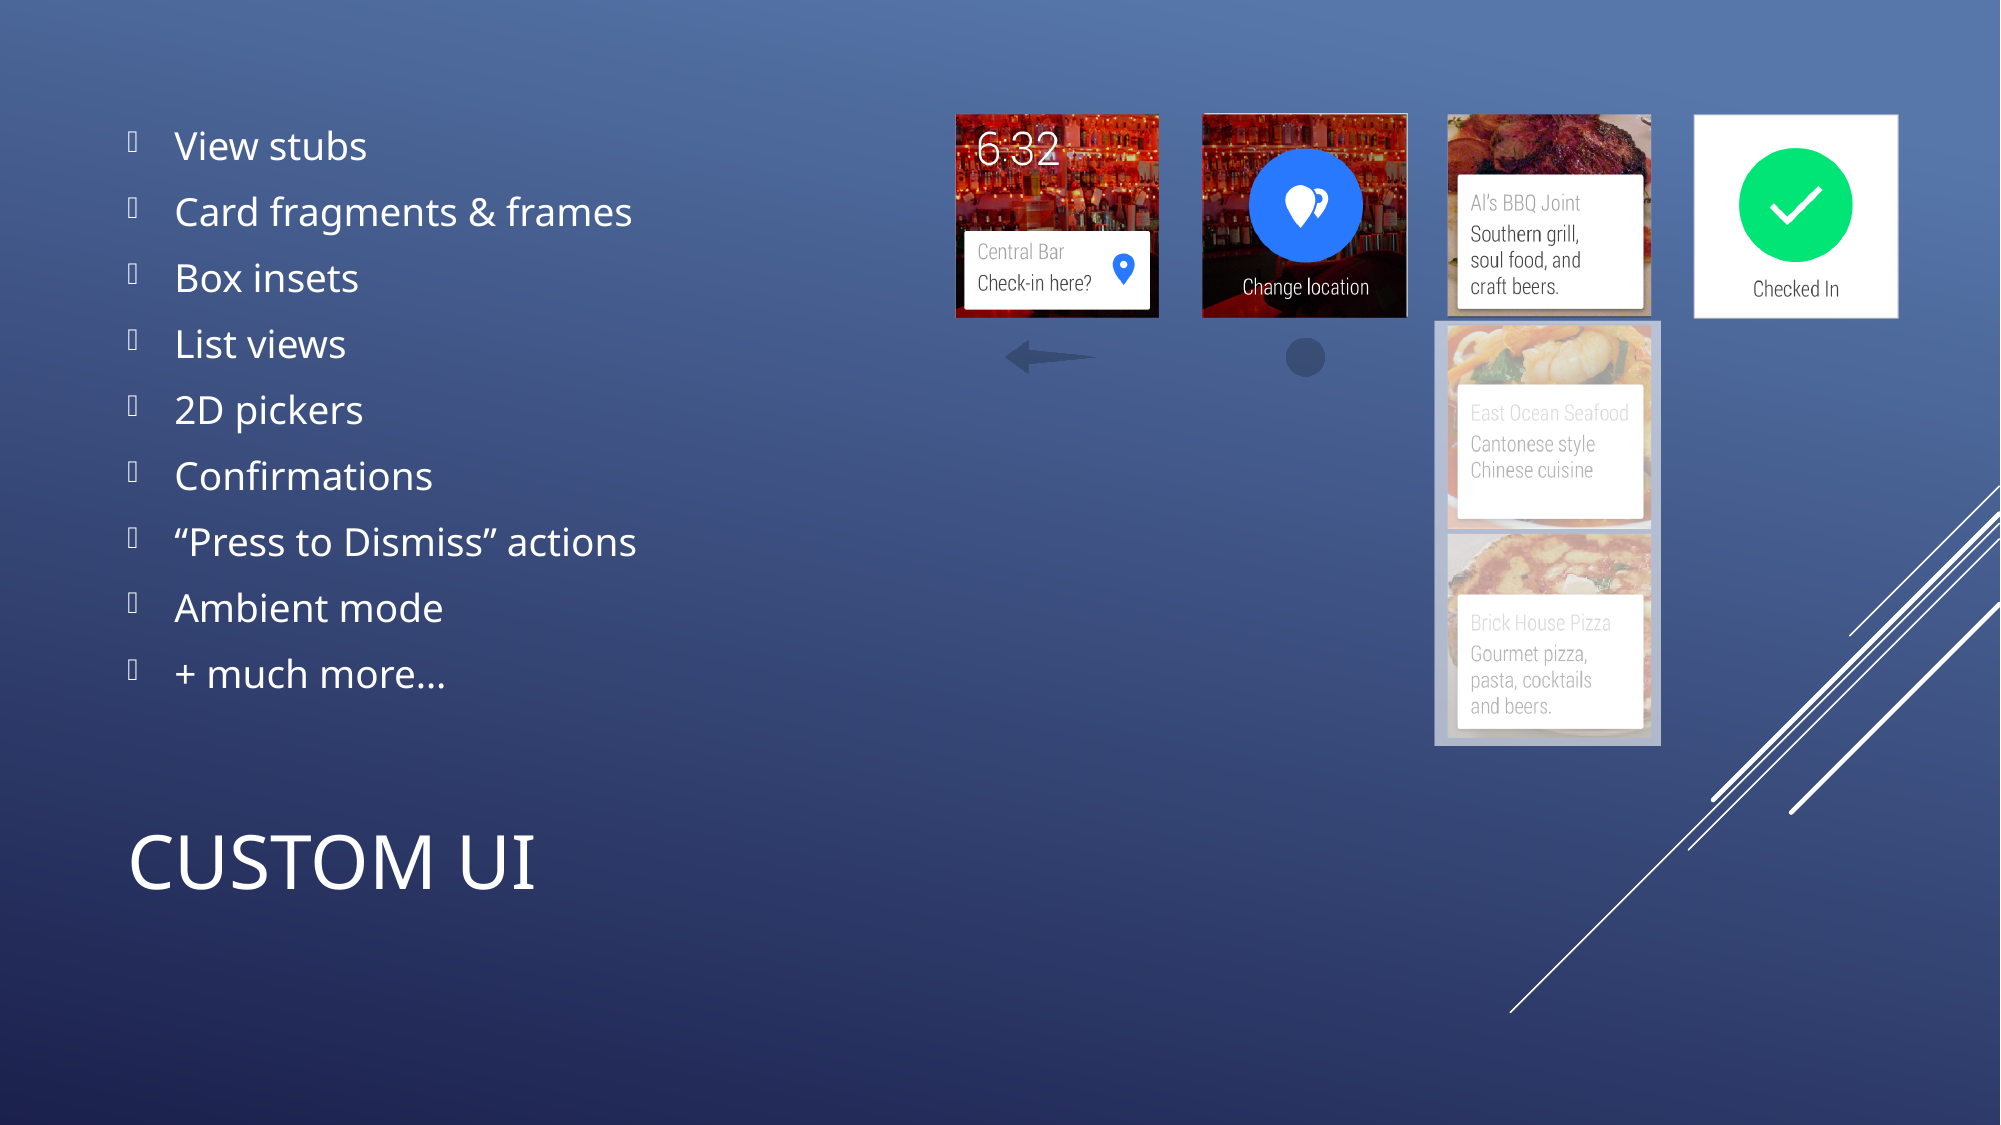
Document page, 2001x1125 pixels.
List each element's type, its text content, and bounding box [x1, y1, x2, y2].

picture [952, 112, 1906, 746]
title CUSTOM UI [112, 736, 1513, 984]
list View stubs Card fragments & frames Box insets List views 2D pickers Confirmations “Press to Dismiss” actions Ambient mode + much more… [112, 112, 923, 706]
